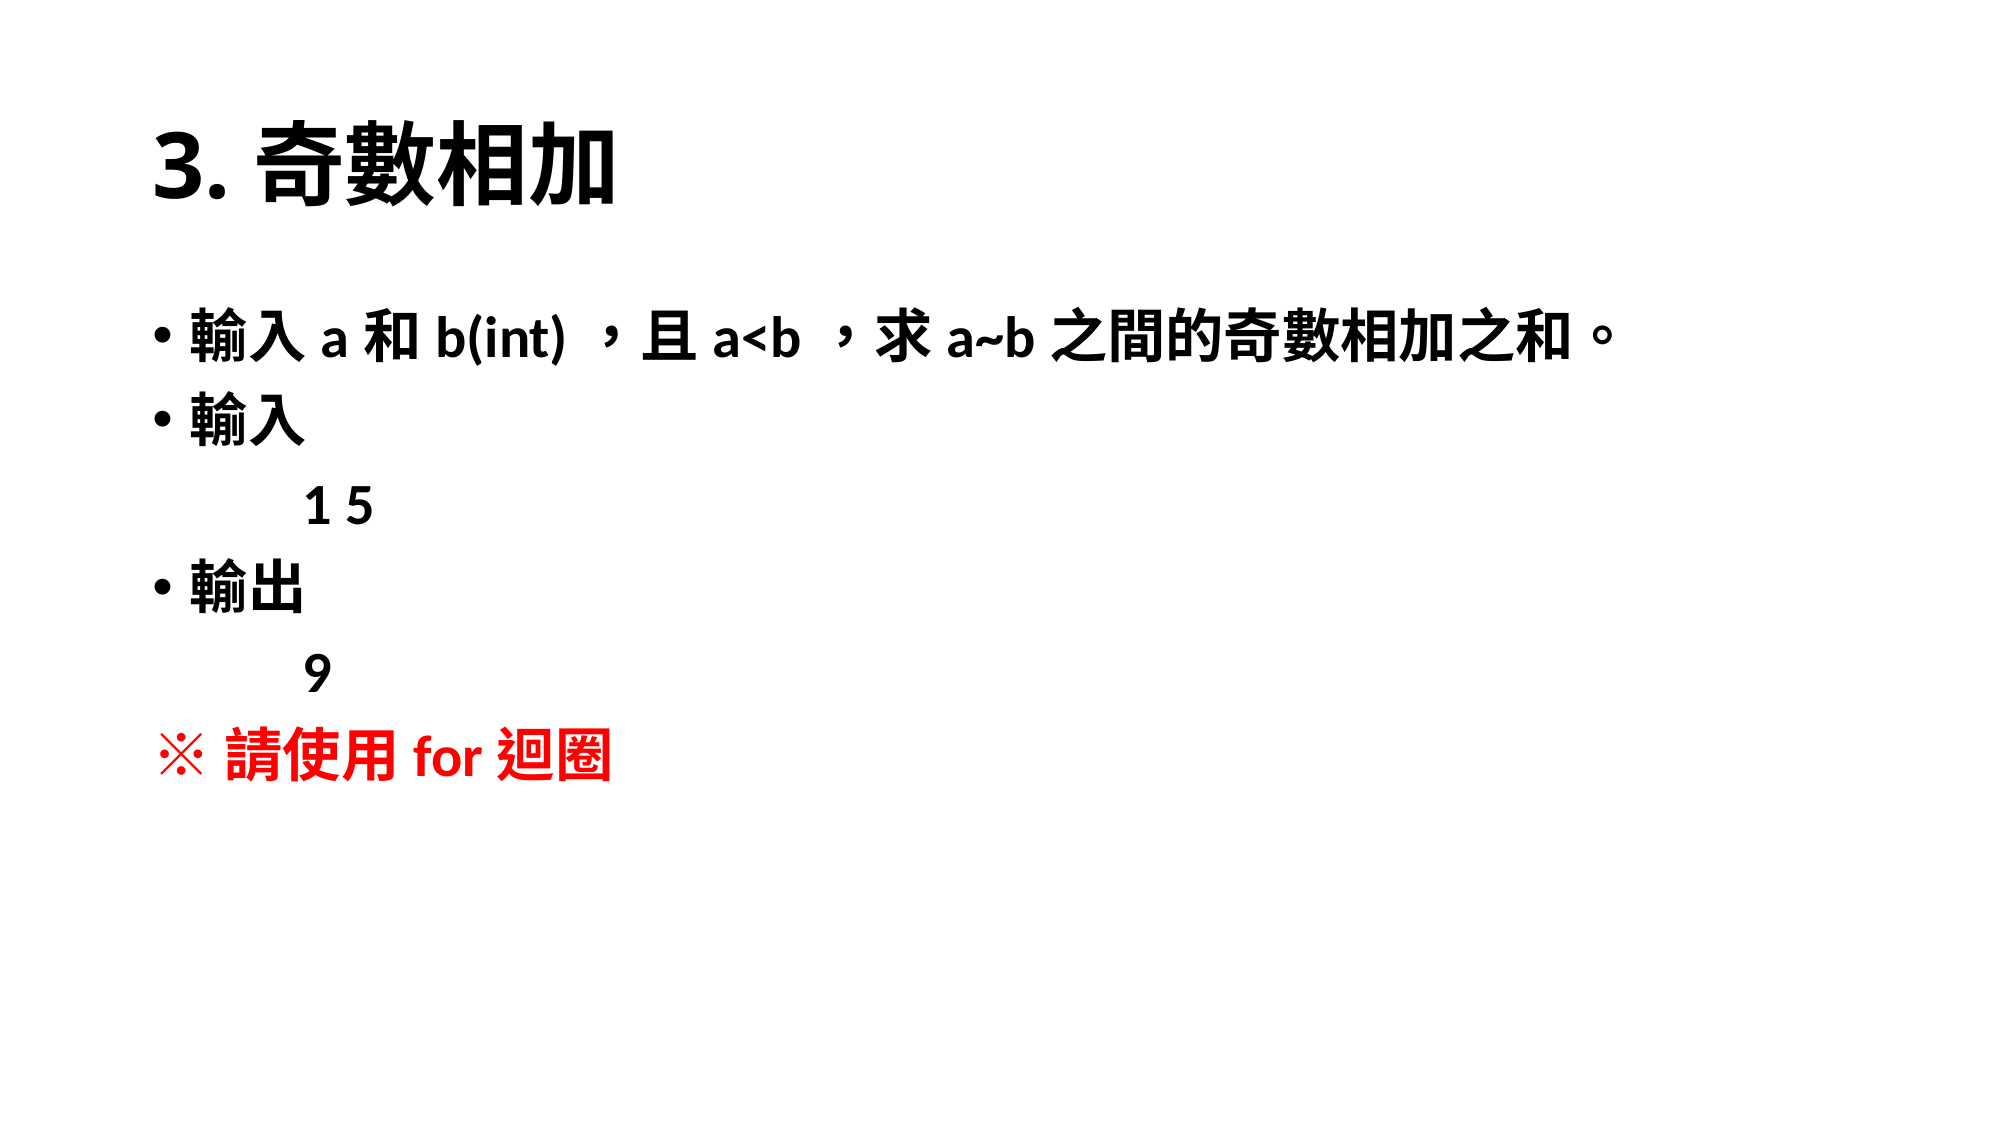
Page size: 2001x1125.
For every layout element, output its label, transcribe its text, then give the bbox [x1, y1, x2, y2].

title 3.奇數相加 [137, 59, 1863, 278]
list 輸入a和b(int)，且a<b，求a~b之間的奇數相加之和。 輸入 1 5 輸出 9 ※請使用for迴圈 [137, 299, 1863, 1014]
